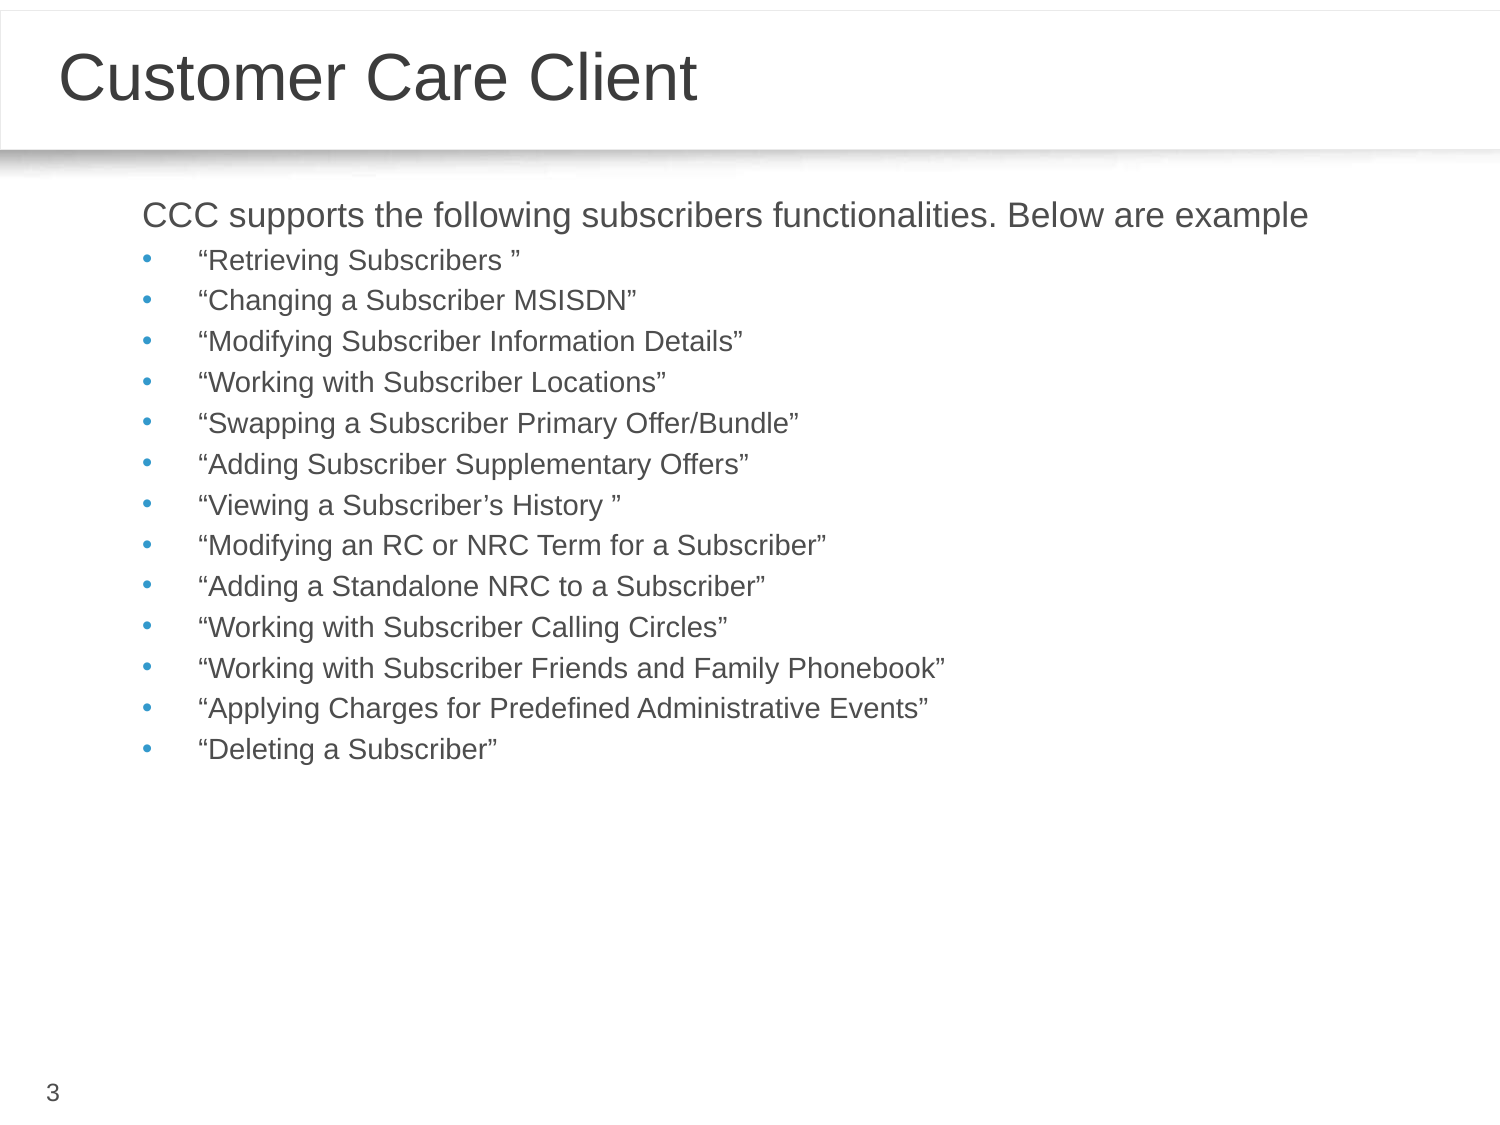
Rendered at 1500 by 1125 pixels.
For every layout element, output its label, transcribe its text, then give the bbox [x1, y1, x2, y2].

list CCC supports the following subscribers functionalities. Below are example “Retrieving Subscribers ” “Changing a Subscriber MSISDN” “Modifying Subscriber Information Details” “Working with Subscriber Locations” “Swapping a Subscriber Primary Offer/Bundle” “Adding Subscriber Supplementary Offers” “Viewing a Subscriber’s History ” “Modifying an RC or NRC Term for a Subscriber” “Adding a Standalone NRC to a Subscriber” “Working with Subscriber Calling Circles” “Working with Subscriber Friends and Family Phonebook” “Applying Charges for Predefined Administrative Events” “Deleting a Subscriber” [127, 185, 1378, 1033]
title Customer Care Client [0, 10, 1500, 150]
slide_number 3 [0, 1078, 133, 1125]
picture [0, 150, 1500, 217]
